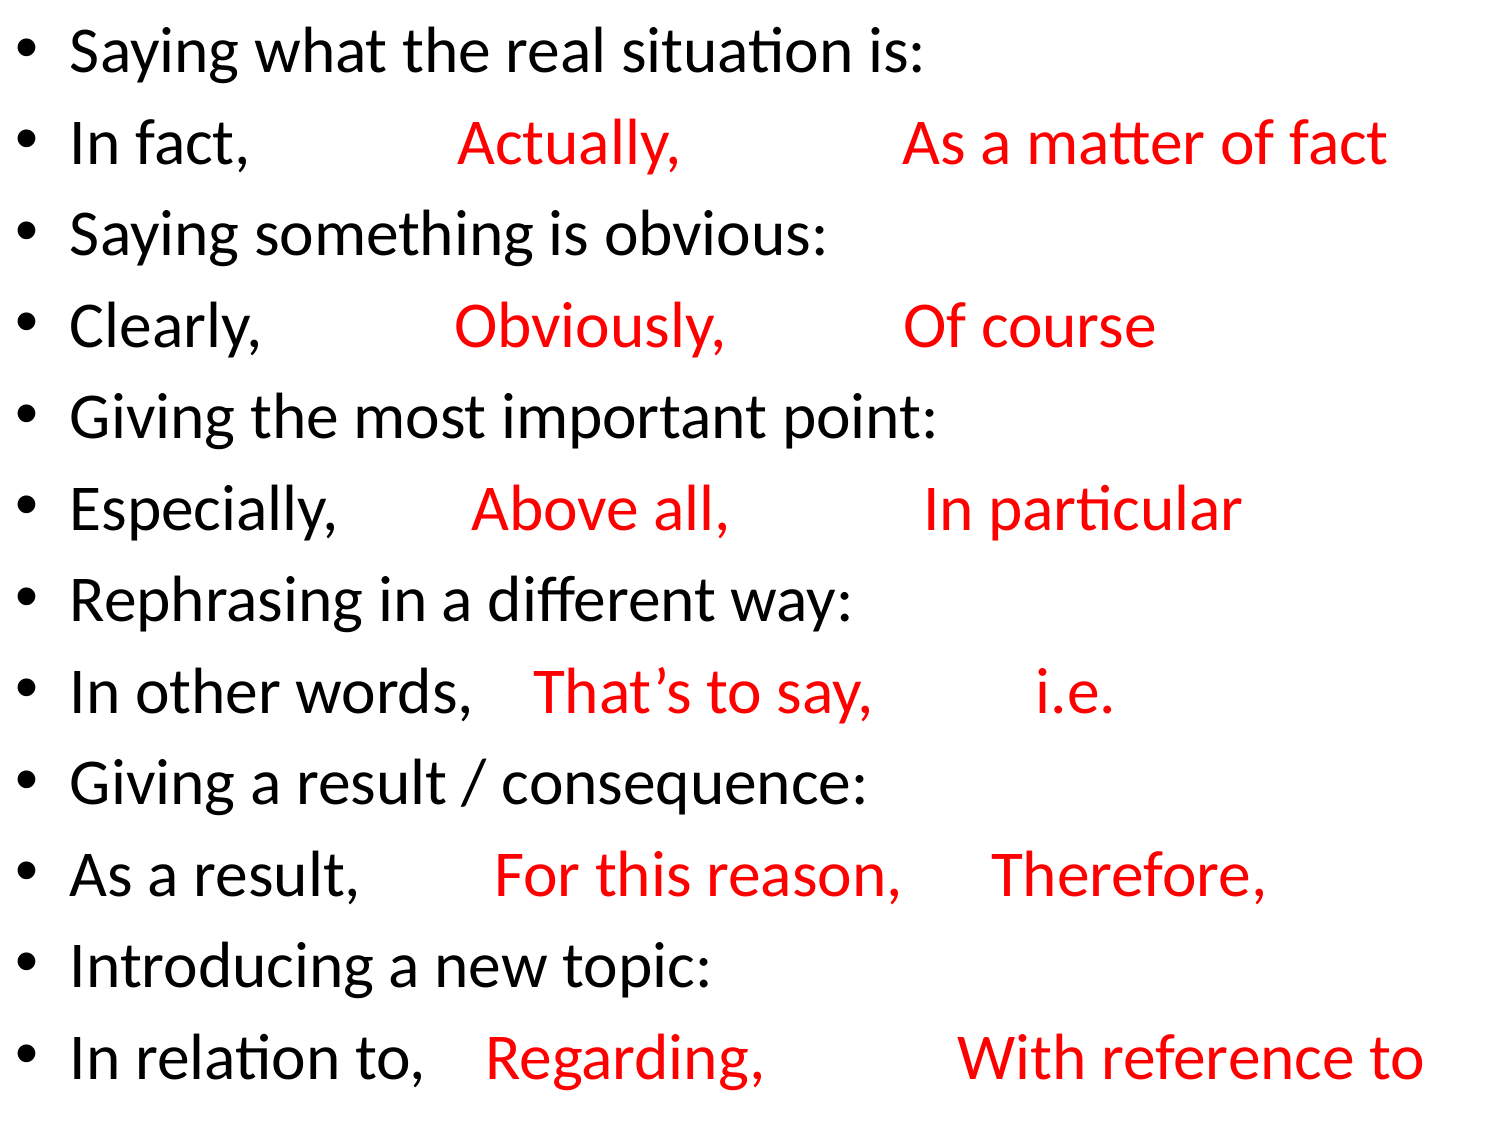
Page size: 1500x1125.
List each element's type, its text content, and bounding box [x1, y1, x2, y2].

list Saying what the real situation is: In fact, Actually, As a matter of fact Saying something is obvious: Clearly, Obviously, Of course Giving the most important point: Especially, Above all, In particular Rephrasing in a different way: In other words, That’s to say, i.e. Giving a result / consequence: As a result, For this reason, Therefore, Introducing a new topic: In relation to, Regarding, With reference to [0, 0, 1500, 1106]
